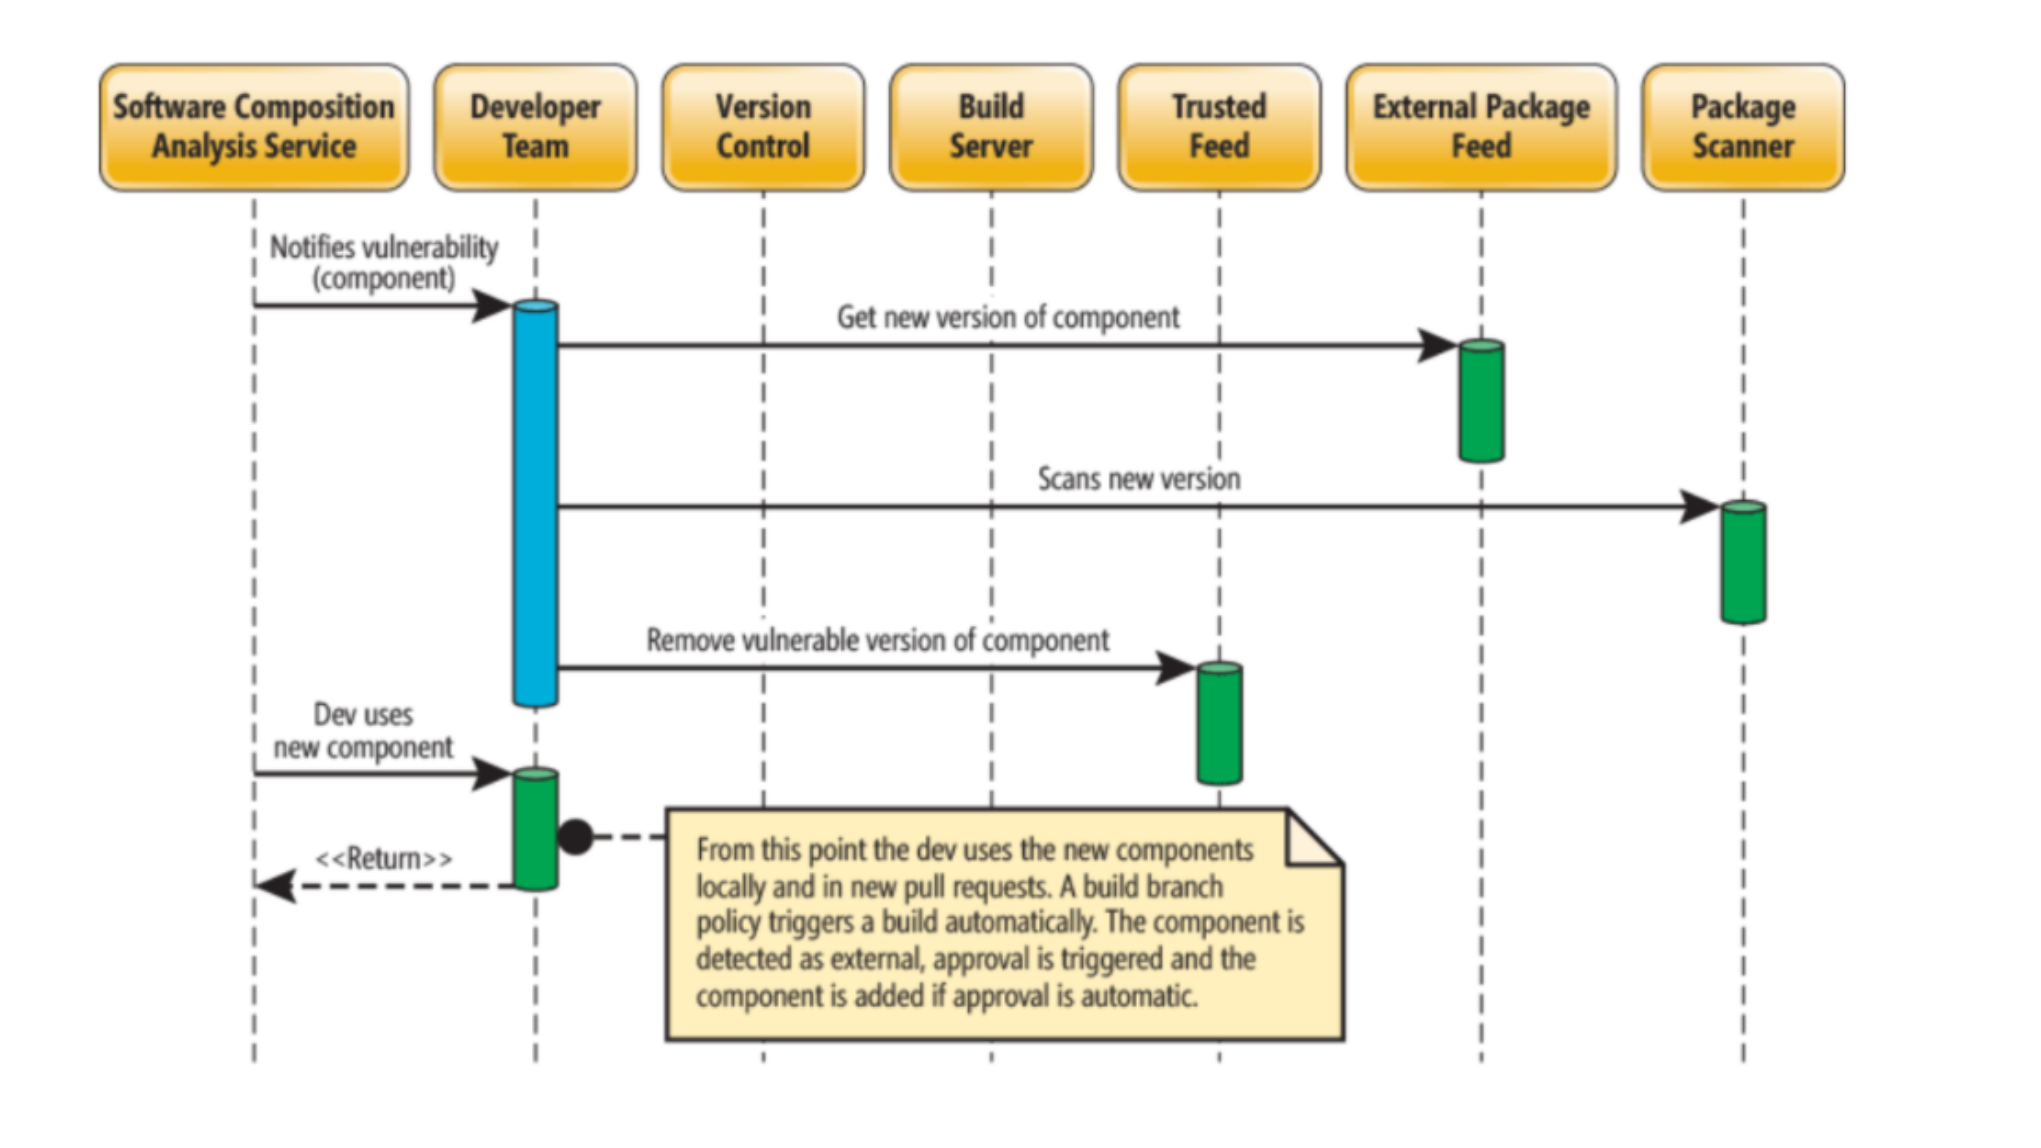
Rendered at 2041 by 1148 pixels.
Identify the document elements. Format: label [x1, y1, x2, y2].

picture [37, 39, 1890, 1108]
